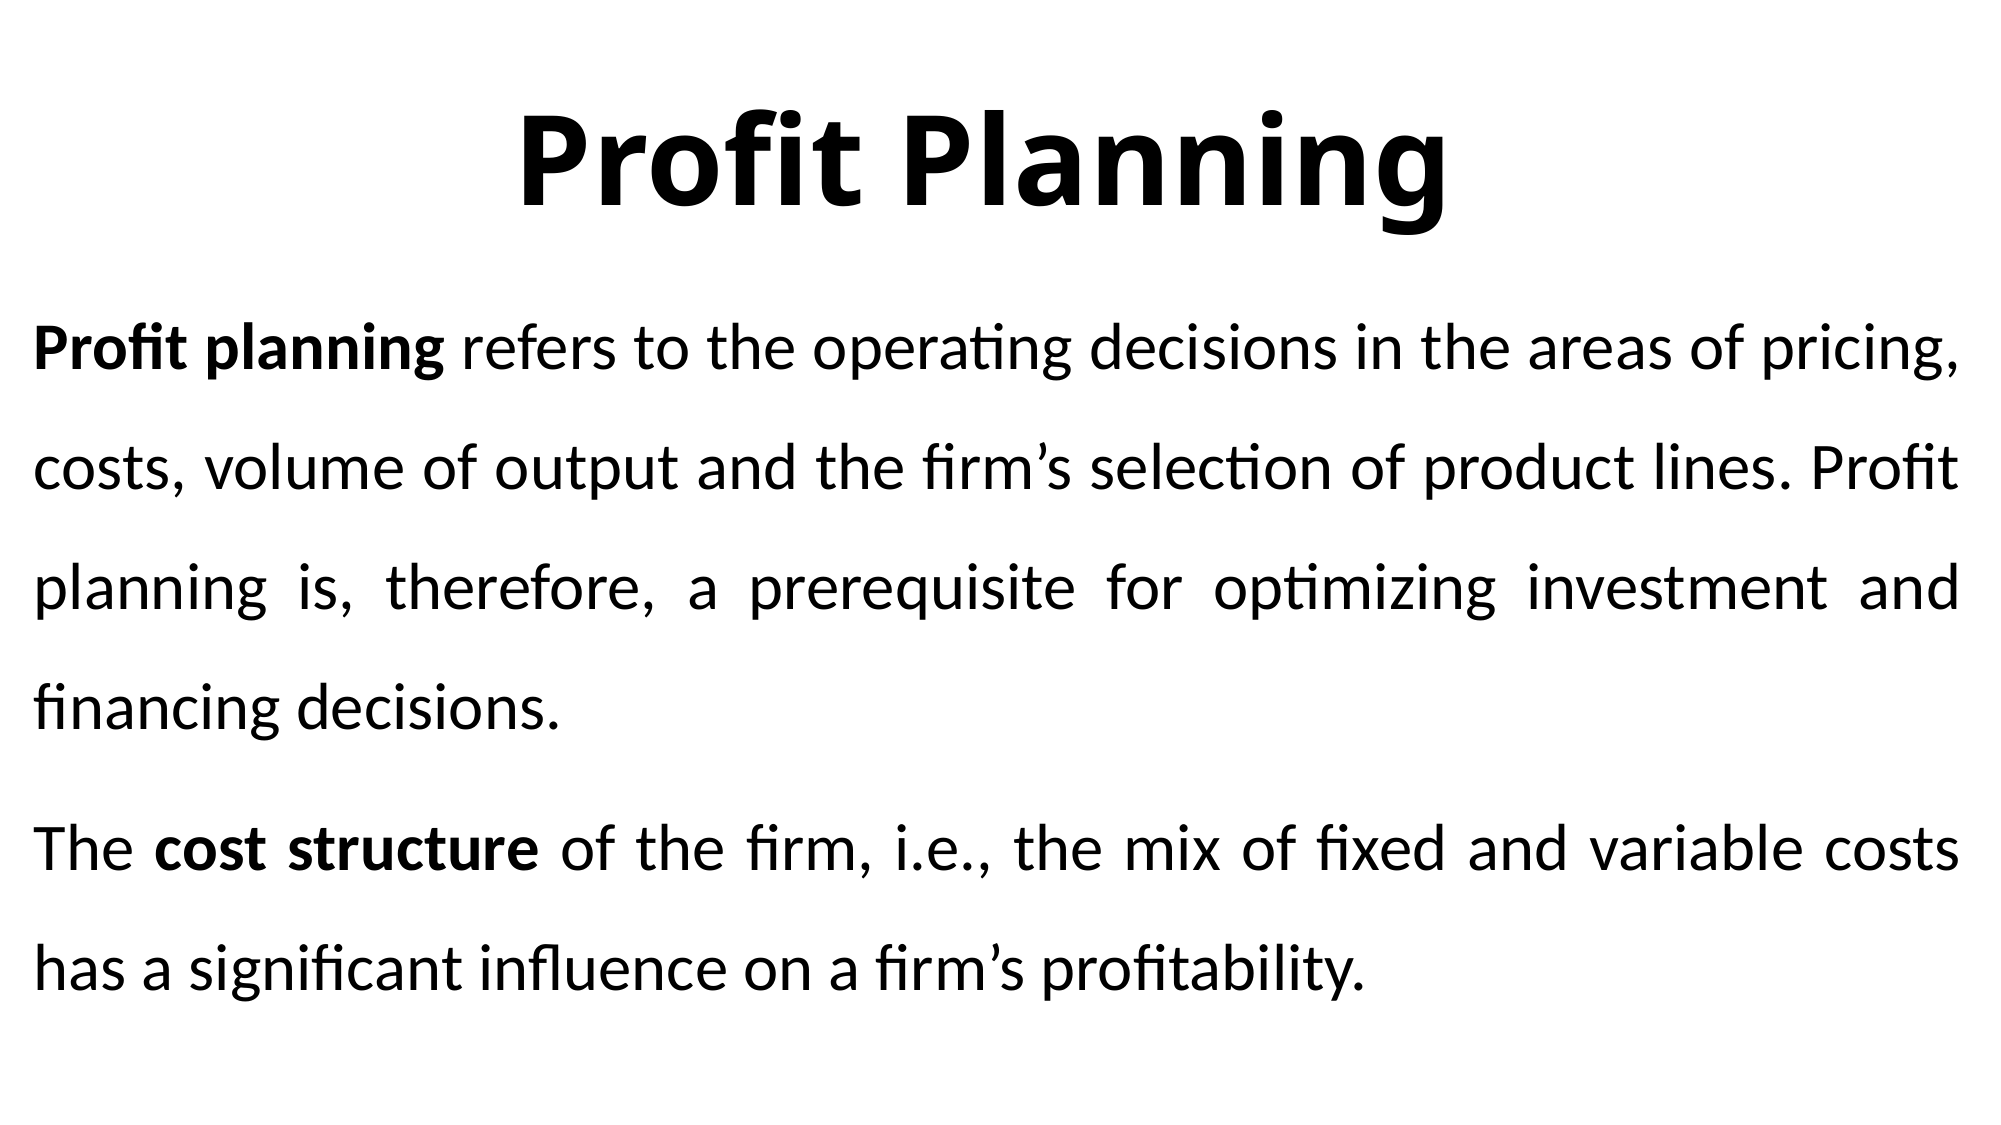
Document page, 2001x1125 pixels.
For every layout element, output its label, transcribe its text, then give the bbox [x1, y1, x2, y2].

title Profit Planning [249, 20, 1750, 241]
subtitle Profit planning refers to the operating decisions in the areas of pricing, costs, volume of output and the firm’s selection of product lines. Profit planning is, therefore, a prerequisite for optimizing investment and financing decisions. The cost structure of the firm, i.e., the mix of fixed and variable costs has a significant influence on a firm’s profitability. [18, 254, 1978, 1105]
